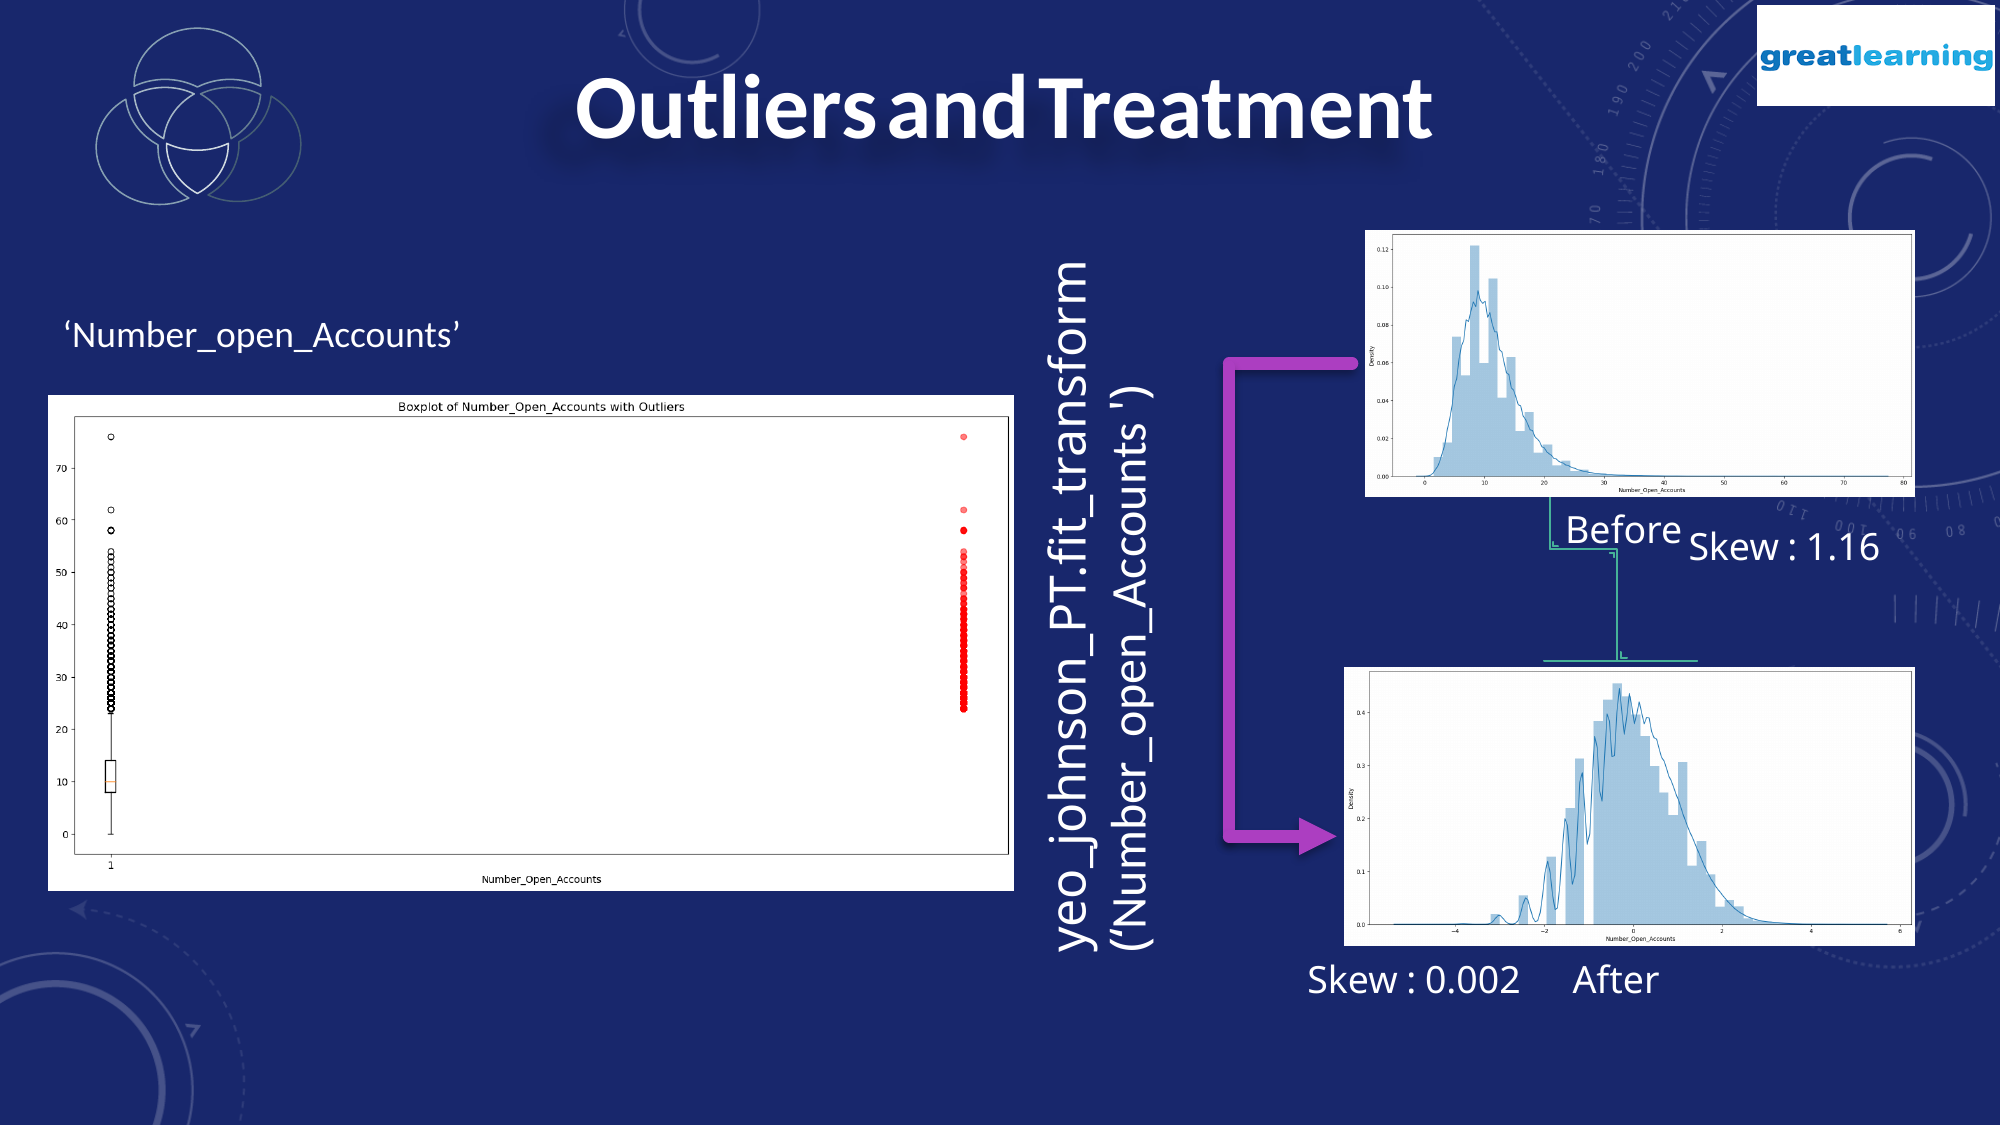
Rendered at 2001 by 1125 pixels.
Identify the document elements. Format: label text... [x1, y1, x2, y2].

picture [0, 0, 2000, 1125]
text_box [95, 27, 301, 205]
text_box ‘Number_open_Accounts’ [48, 316, 695, 363]
text_box yeo_johnson_PT.fit_transform(‘Number_open_Accounts ') [1028, 239, 1163, 968]
text_box After [1559, 958, 1738, 1009]
text_box Skew : 0.002 [1292, 948, 1559, 1009]
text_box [1543, 507, 1698, 662]
text_box Outliers and Treatment [10, 39, 2000, 274]
text_box Skew : 1.16 [1703, 515, 1940, 576]
text_box Before [1703, 507, 1730, 515]
